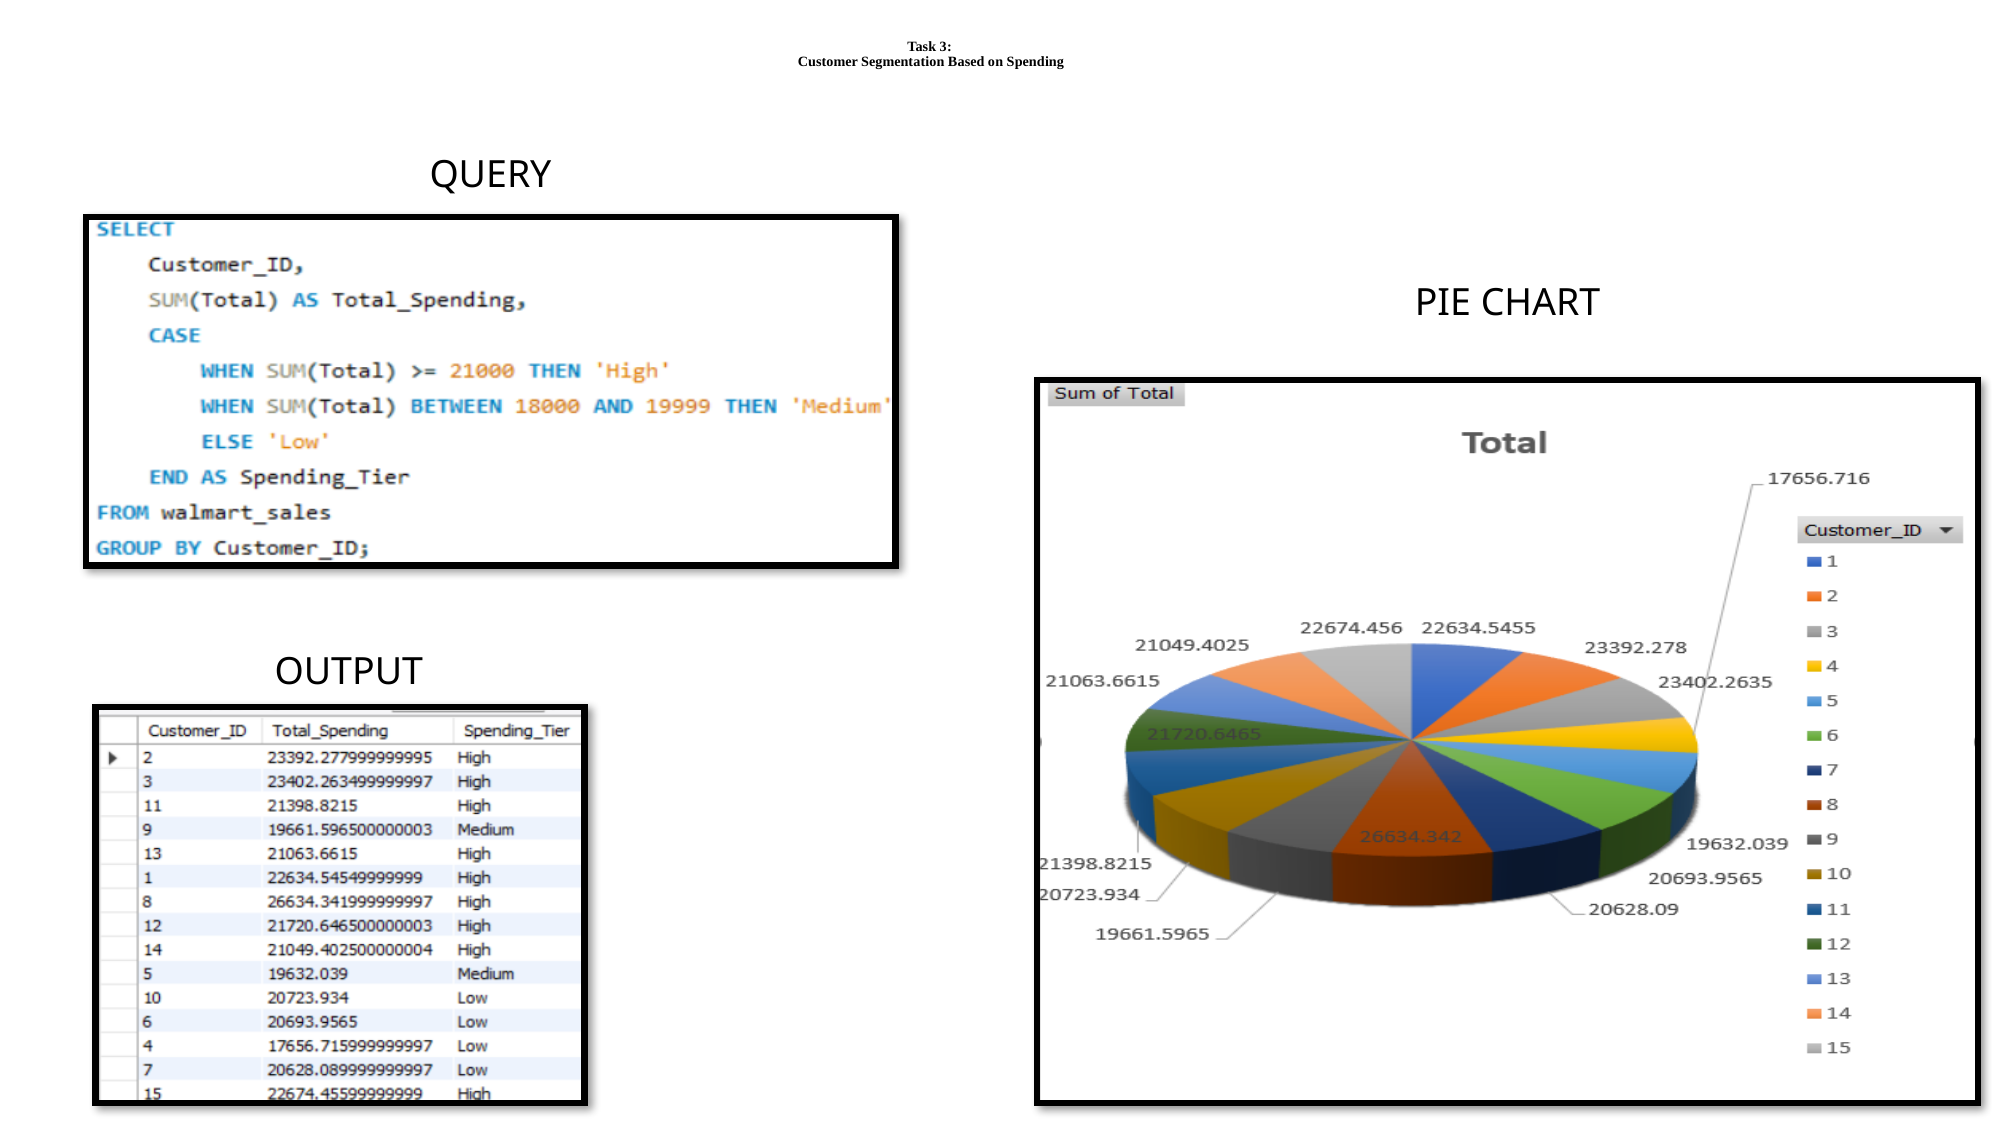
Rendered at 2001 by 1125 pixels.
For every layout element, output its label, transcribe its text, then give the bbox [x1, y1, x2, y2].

text_box PIE CHART [1254, 270, 1761, 331]
title Task 3: Customer Segmentation Based on Spending [0, 0, 1863, 112]
picture [1040, 383, 1975, 1100]
picture [88, 220, 893, 563]
text_box QUERY [286, 142, 695, 203]
text_box OUTPUT [107, 639, 591, 699]
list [98, 709, 582, 1100]
